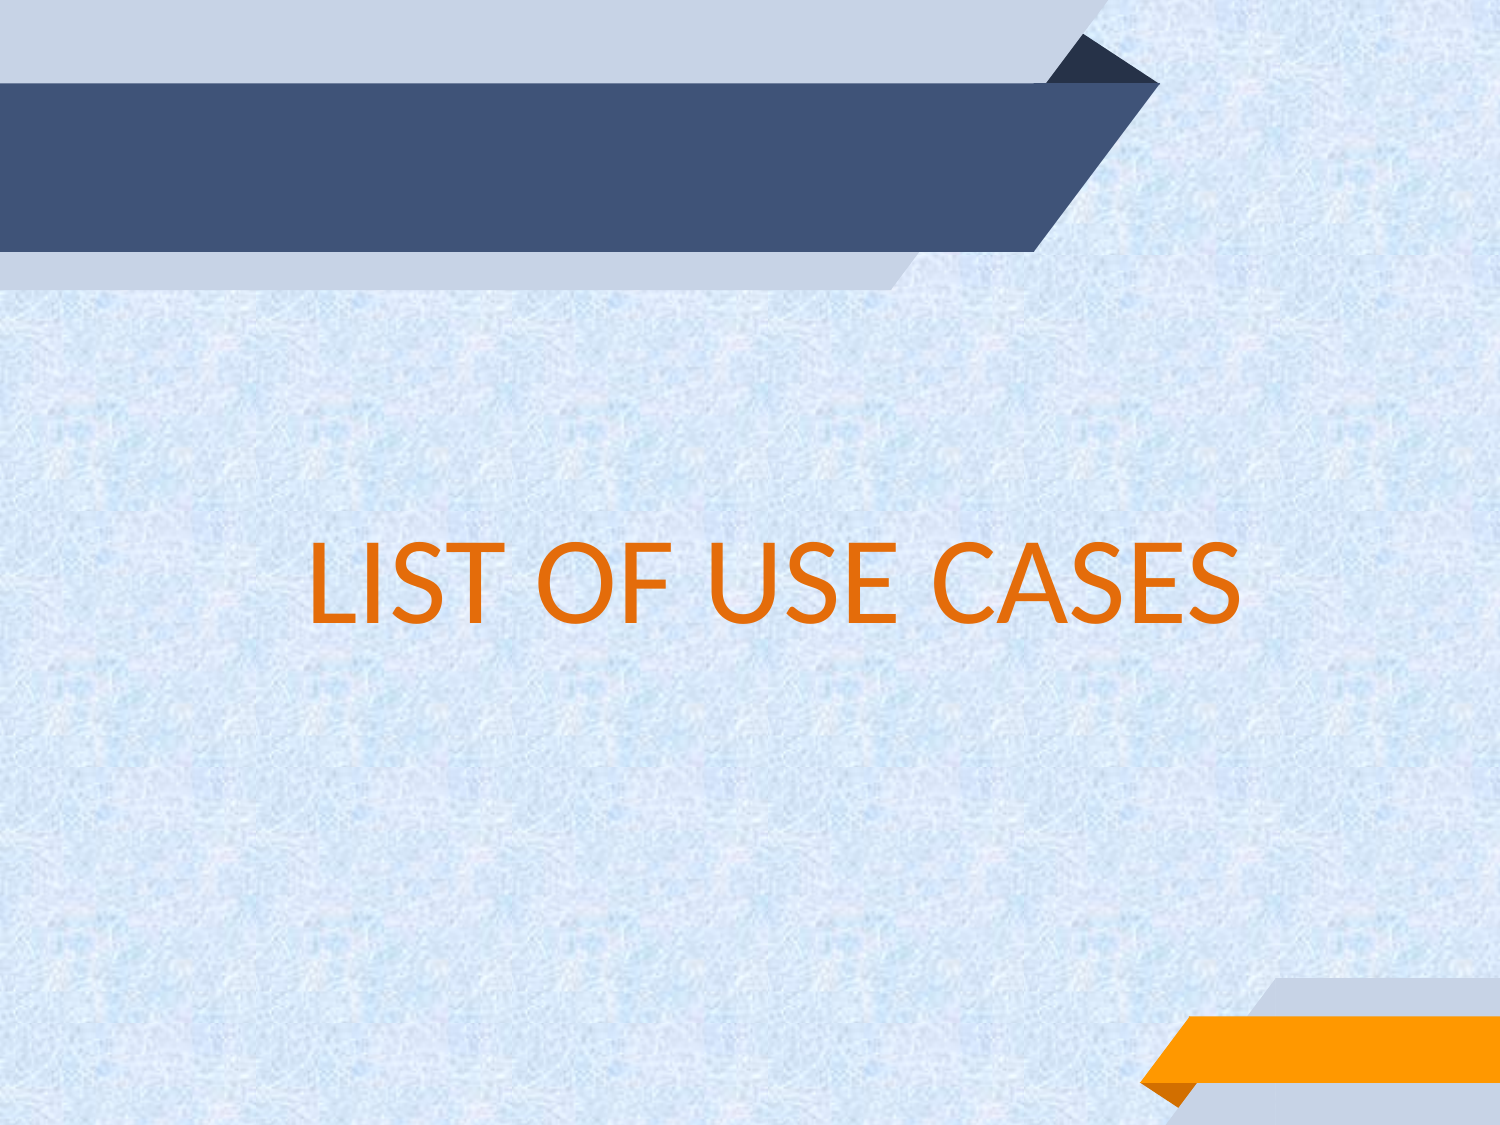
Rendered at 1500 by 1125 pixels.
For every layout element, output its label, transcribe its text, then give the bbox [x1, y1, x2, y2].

picture [0, 0, 1500, 1125]
text_box LIST OF USE CASES [194, 491, 1355, 657]
